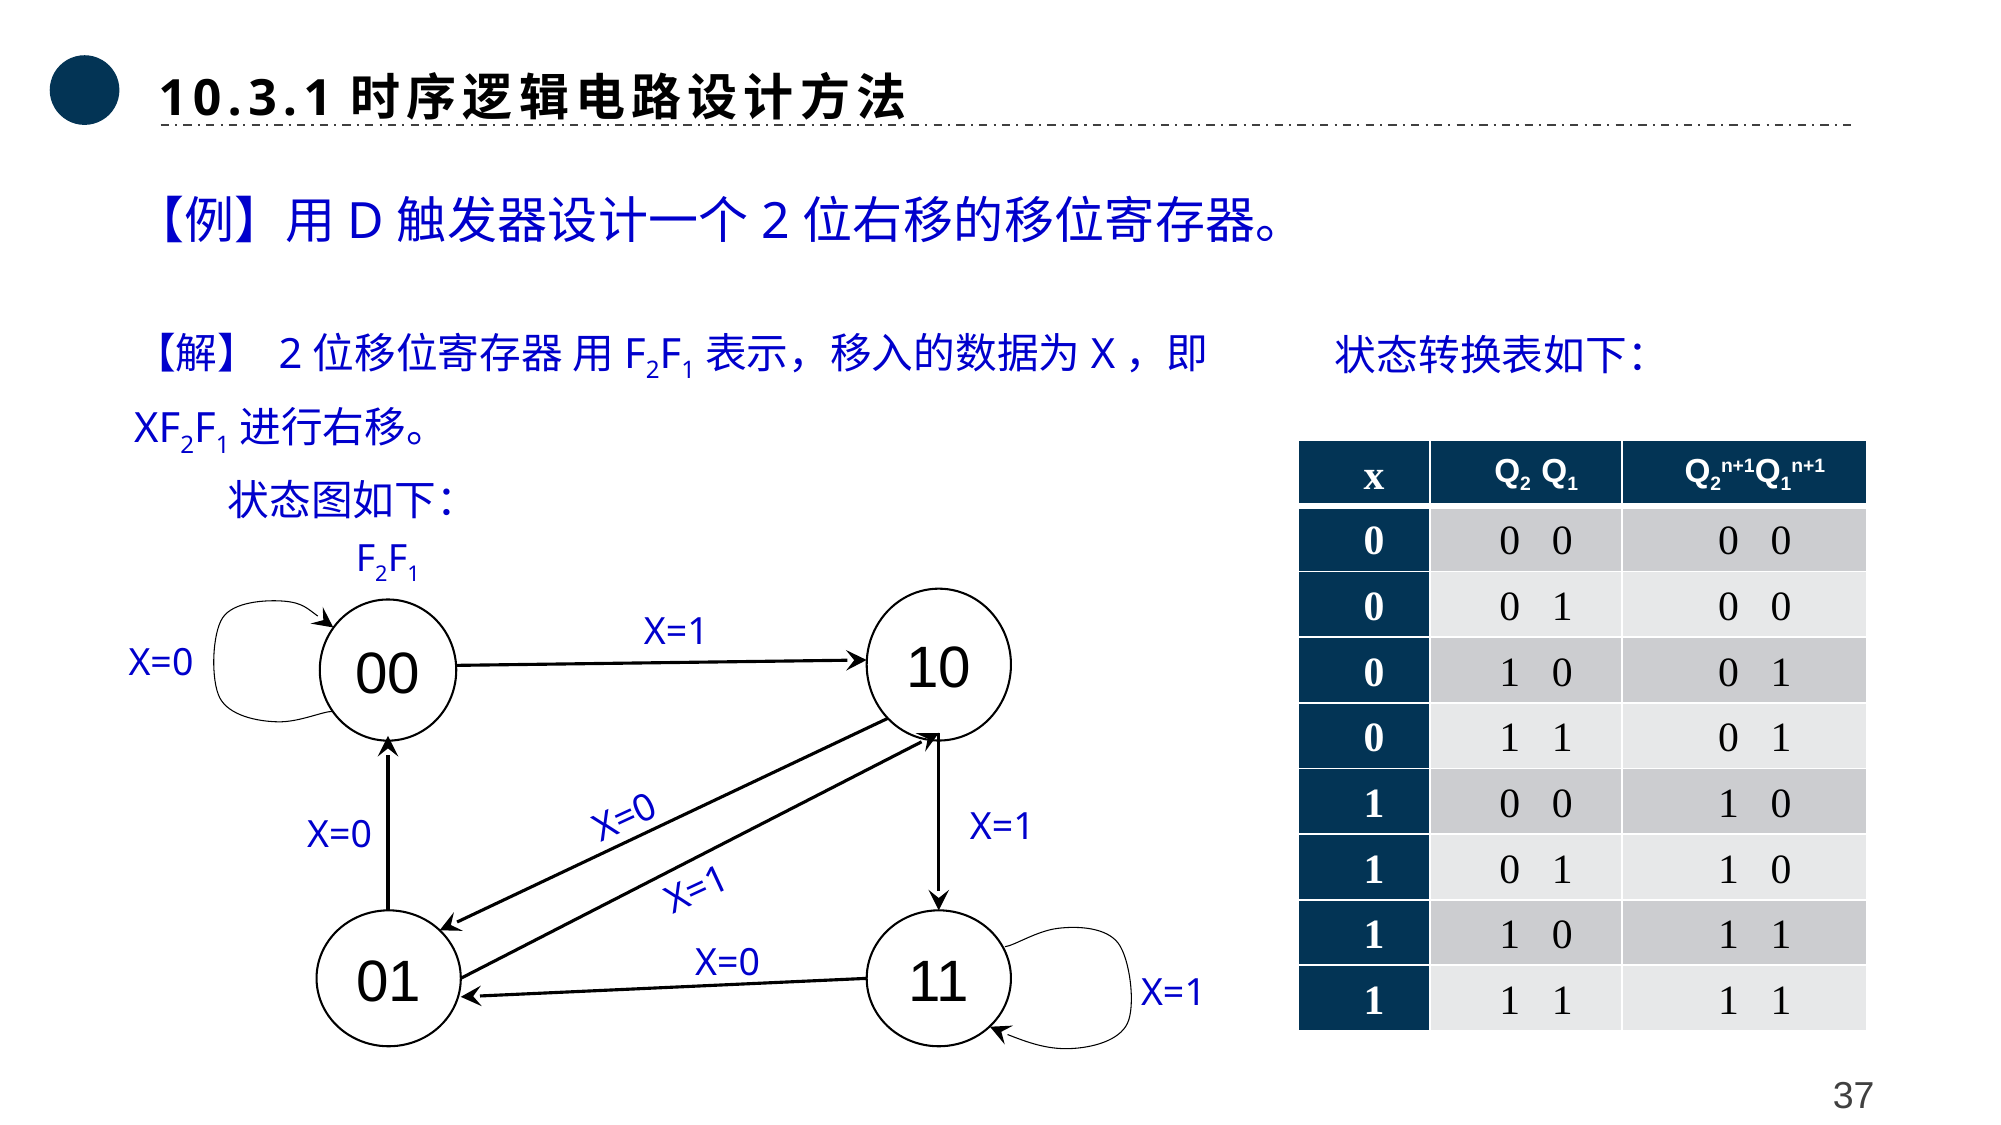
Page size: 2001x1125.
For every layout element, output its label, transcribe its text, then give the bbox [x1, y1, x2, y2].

table_header Q2n+1Q1n+1 [1623, 441, 1866, 503]
table_cell 1 0 [1431, 901, 1621, 964]
table_cell 1 1 [1431, 704, 1621, 768]
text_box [108, 588, 1227, 1051]
table_cell 0 0 [1431, 769, 1621, 833]
table_cell 1 0 [1431, 638, 1621, 702]
table_cell 0 [1299, 509, 1429, 571]
table_cell 1 [1299, 835, 1429, 899]
text_box 状态转换表如下： [1320, 305, 1684, 386]
table_cell 0 [1299, 572, 1429, 636]
table_header Q2 Q1 [1431, 441, 1621, 503]
table_cell 0 1 [1431, 572, 1621, 636]
table_cell 0 0 [1623, 509, 1866, 571]
table_cell 0 1 [1431, 835, 1621, 899]
table_cell 0 0 [1623, 572, 1866, 636]
text_box F2F1 [341, 526, 435, 588]
table_cell 1 1 [1431, 966, 1621, 1030]
text_box 10.3.1时序逻辑电路设计方法 [143, 45, 1855, 133]
table_cell 1 0 [1623, 769, 1866, 833]
table_cell 1 [1299, 769, 1429, 833]
table_header x [1299, 441, 1429, 503]
table_cell 1 1 [1623, 966, 1866, 1030]
table_cell 0 [1299, 704, 1429, 768]
table_cell 0 [1299, 638, 1429, 702]
table_cell 1 [1299, 966, 1429, 1030]
table_cell 1 0 [1623, 835, 1866, 899]
text_box 【解】 2位移位寄存器 用F2F1表示，移入的数据为X，即XF2F1进行右移。 状态图如下： [119, 301, 1227, 531]
table_cell 0 0 [1431, 509, 1621, 571]
text_box 【例】用D触发器设计一个2位右移的移位寄存器。 [119, 162, 1271, 256]
table_cell 0 1 [1623, 704, 1866, 768]
table_cell 0 1 [1623, 638, 1866, 702]
text_box [48, 54, 121, 126]
table_cell 1 [1299, 901, 1429, 964]
table_cell 1 1 [1623, 901, 1866, 964]
